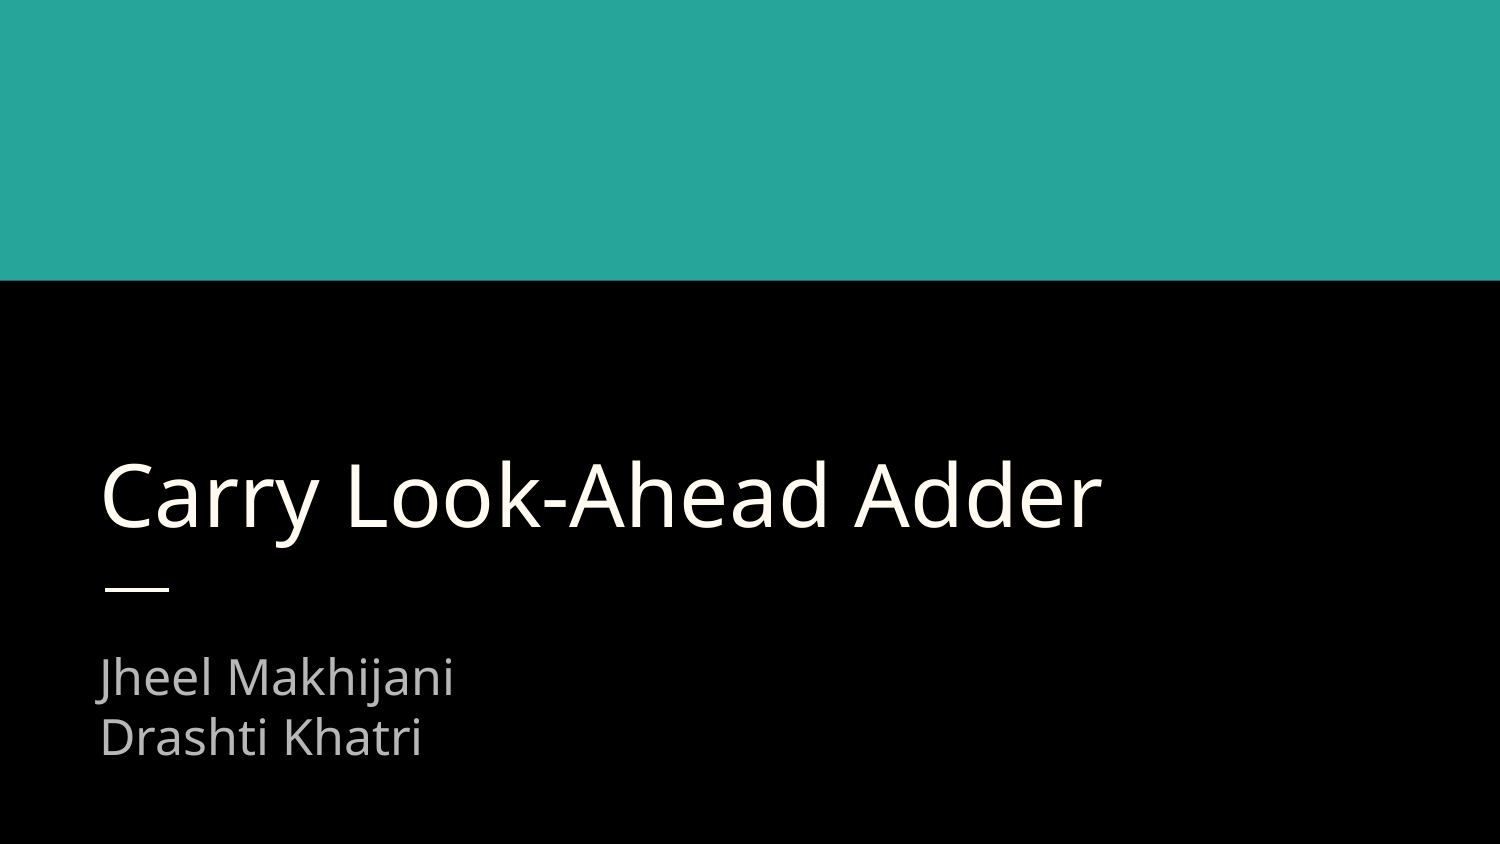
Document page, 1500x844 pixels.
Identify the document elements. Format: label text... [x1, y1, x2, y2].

subtitle Jheel Makhijani Drashti Khatri [84, 630, 1416, 760]
title Carry Look-Ahead Adder [84, 310, 1416, 561]
